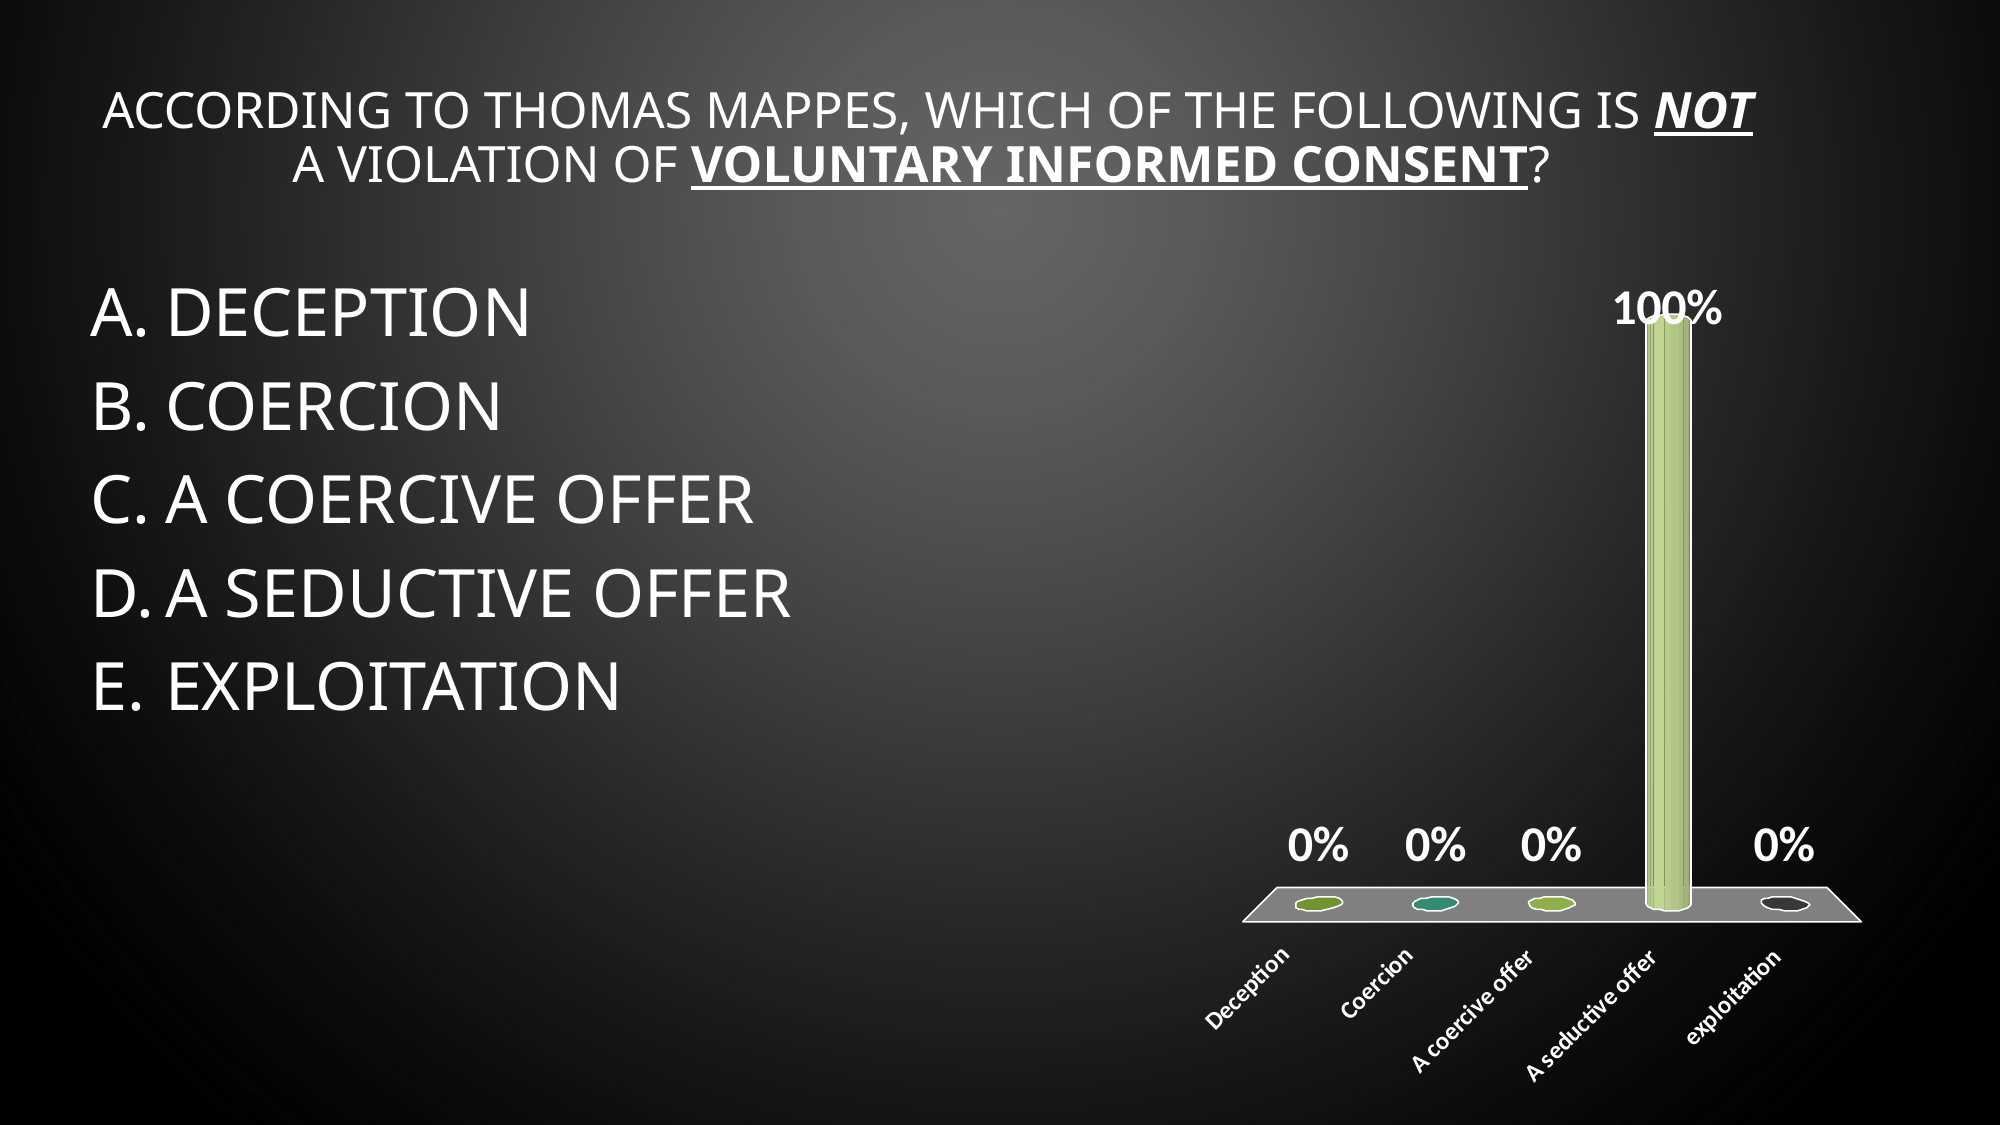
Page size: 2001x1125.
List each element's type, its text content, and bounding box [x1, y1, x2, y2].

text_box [989, 262, 1990, 1107]
list Deception Coercion A coercive offer A seductive offer exploitation [75, 262, 988, 806]
title According to Thomas Mappes, which of the following is not a violation of voluntary informed consent? [75, 45, 1781, 234]
picture [0, 0, 2000, 1125]
